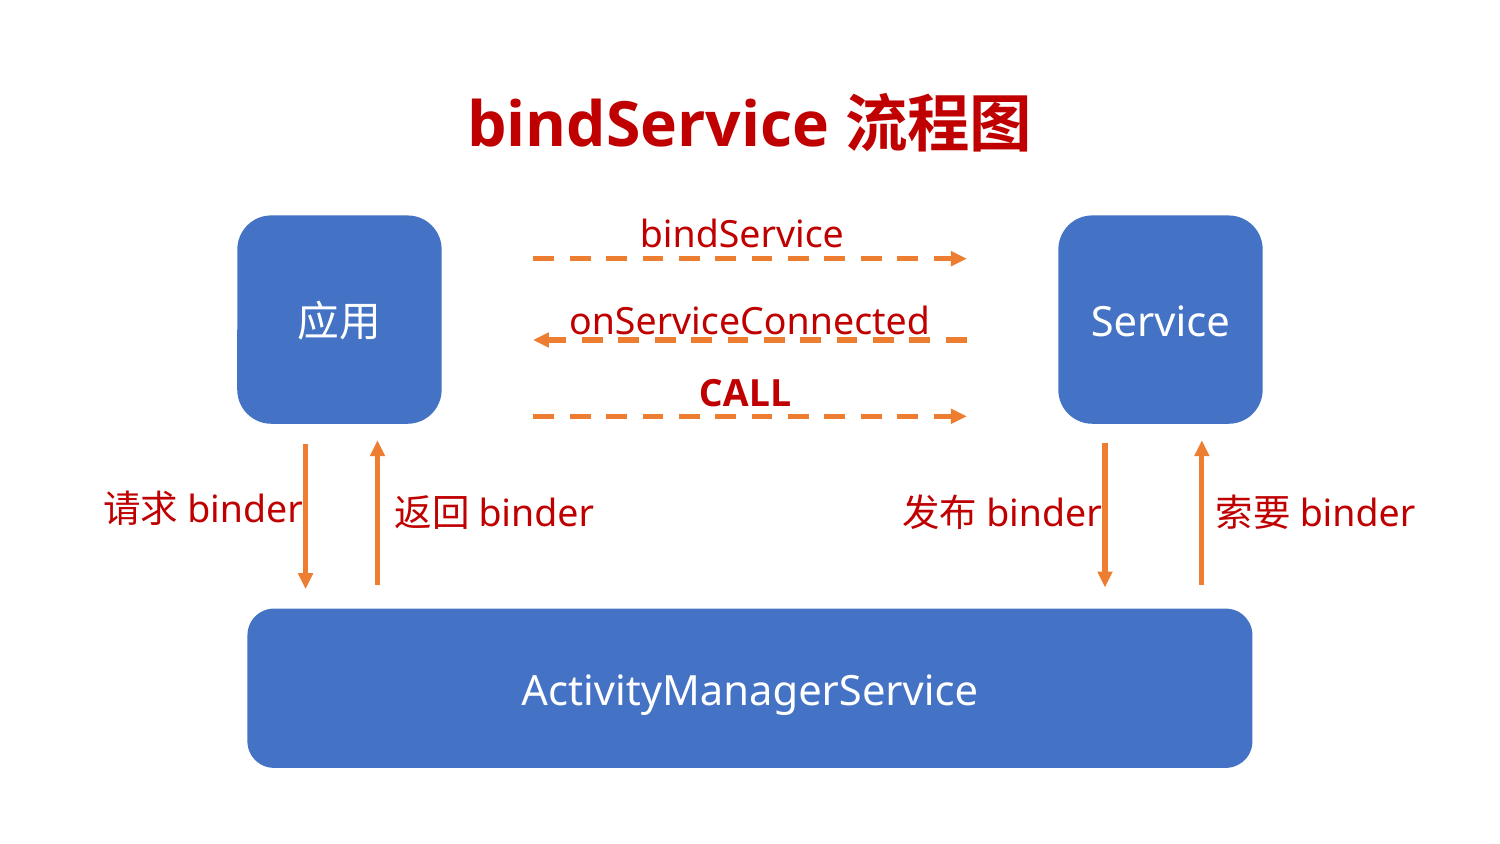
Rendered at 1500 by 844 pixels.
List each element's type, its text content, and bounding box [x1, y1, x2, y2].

text_box onServiceConnected [554, 289, 946, 339]
text_box 发布binder [887, 481, 1104, 542]
text_box CALL [684, 361, 807, 416]
text_box 返回binder [379, 481, 609, 542]
text_box CALL [684, 417, 807, 422]
text_box 应用 [236, 214, 443, 425]
text_box bindService [625, 259, 860, 263]
text_box ActivityManagerService [246, 607, 1254, 769]
text_box 请求binder [306, 477, 318, 538]
text_box bindService [625, 202, 860, 258]
text_box 索要binder [1202, 481, 1431, 542]
text_box Service [1057, 214, 1264, 425]
text_box onServiceConnected [554, 341, 946, 350]
text_box 发布binder [1106, 481, 1117, 542]
title bindService流程图 [103, 44, 1397, 208]
text_box 请求binder [88, 477, 305, 538]
